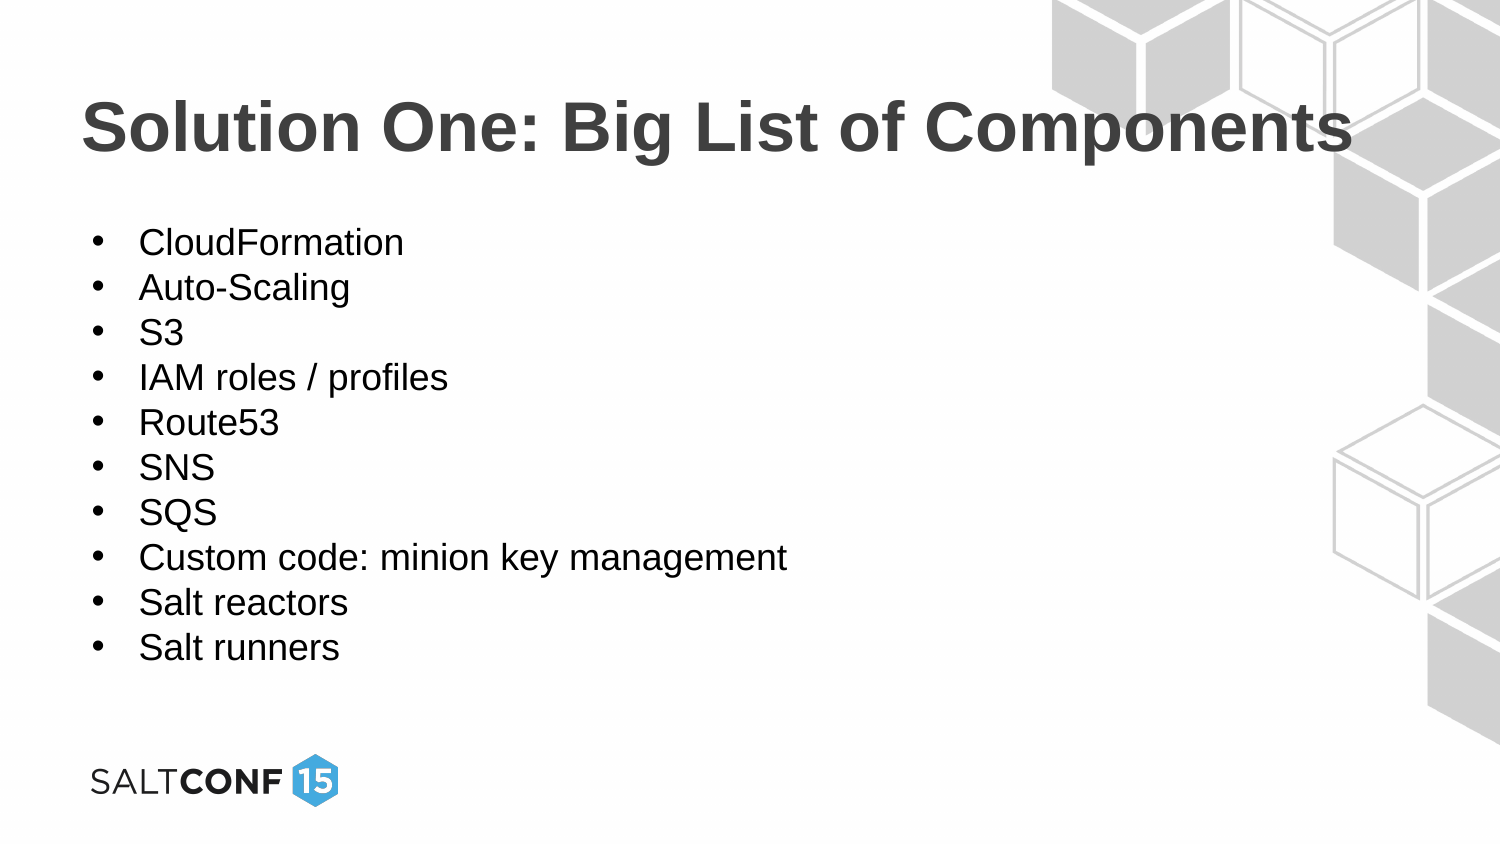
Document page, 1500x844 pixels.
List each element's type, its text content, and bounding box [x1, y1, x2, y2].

picture [0, 0, 1500, 844]
title Solution One: Big List of Components [73, 34, 1425, 212]
text_box CloudFormation Auto-Scaling S3 IAM roles / profiles Route53 SNS SQS Custom code: minion key management Salt reactors Salt runners [84, 210, 1346, 766]
